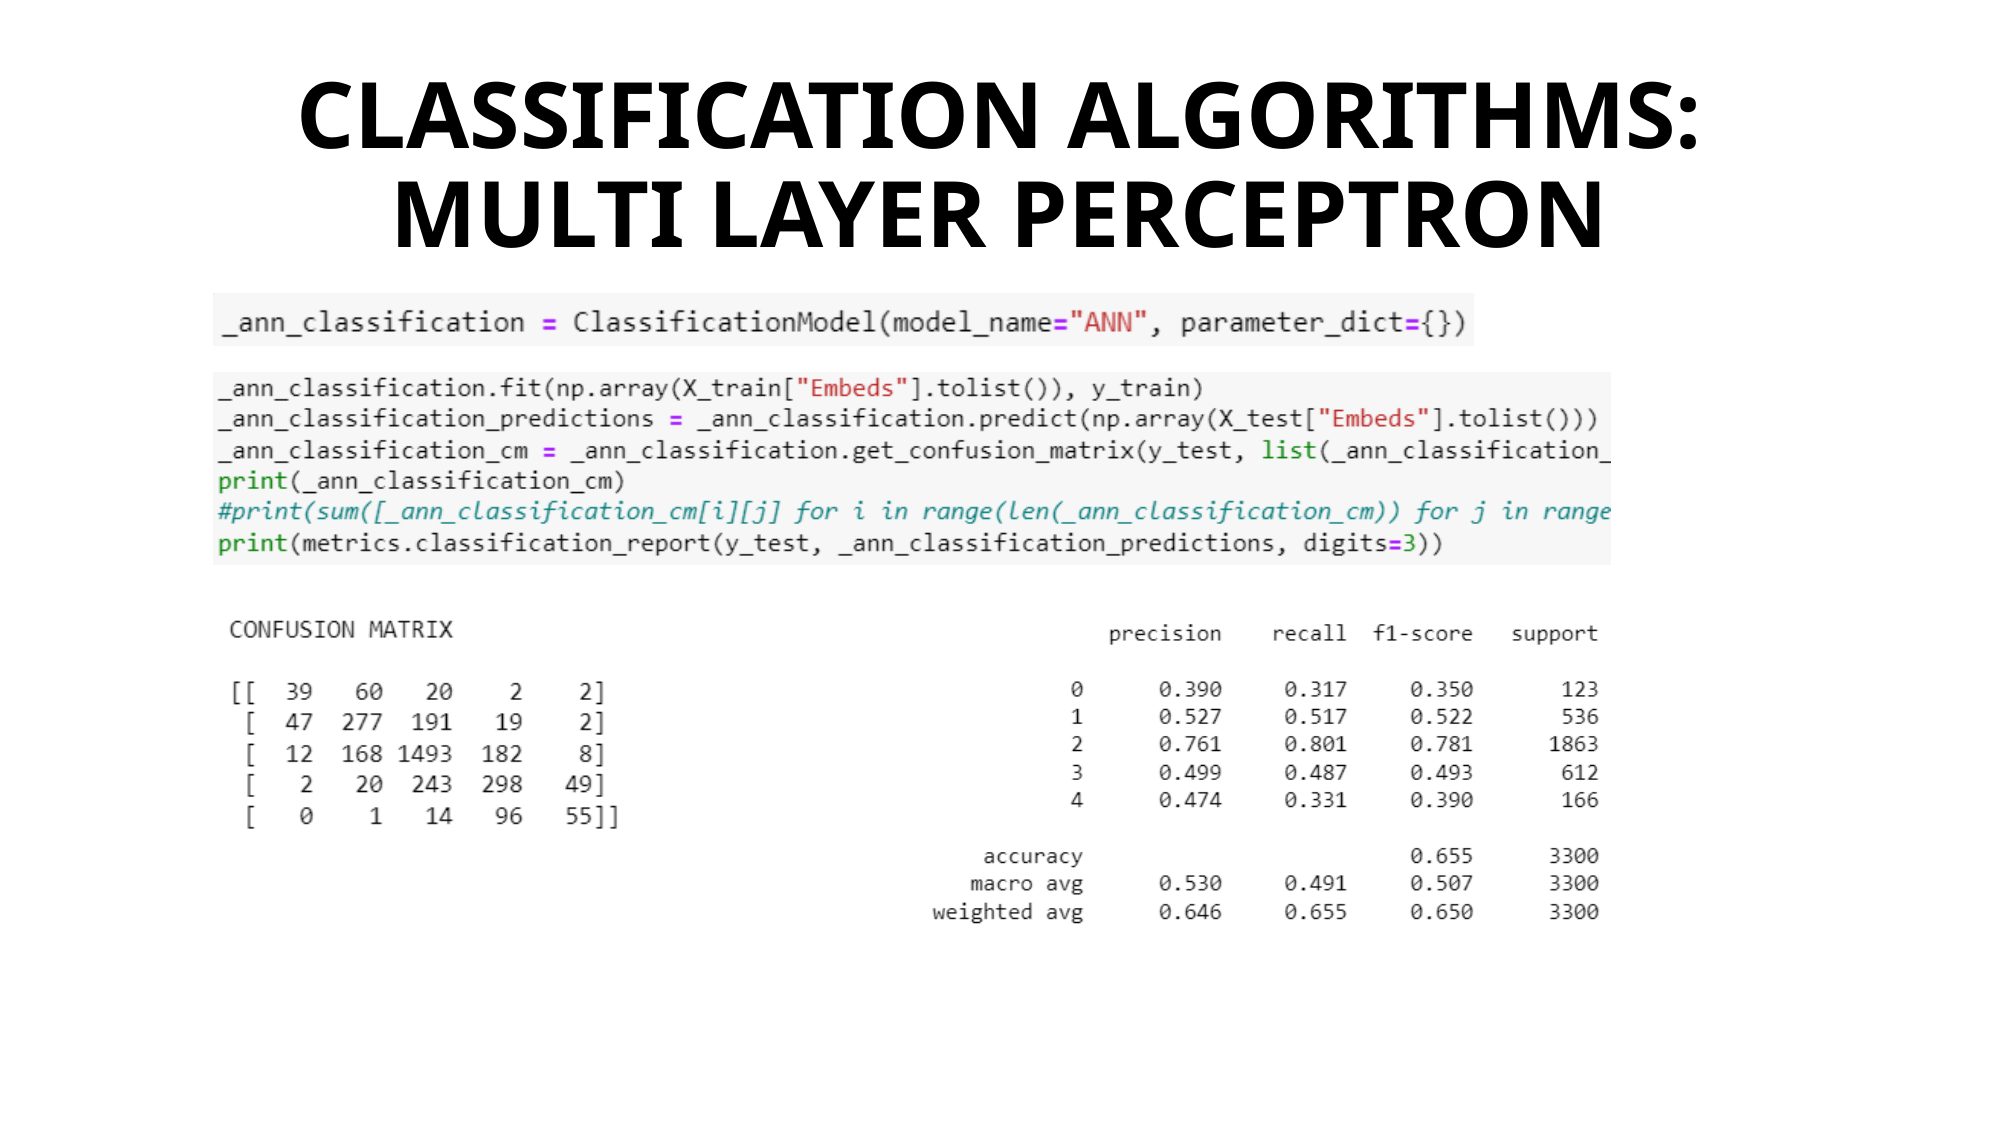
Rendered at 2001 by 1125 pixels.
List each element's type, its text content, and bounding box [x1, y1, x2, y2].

picture [213, 372, 1611, 565]
title CLASSIFICATION ALGORITHMS: MULTI LAYER PERCEPTRON [137, 59, 1863, 278]
picture [213, 293, 1474, 346]
picture [926, 608, 1612, 937]
picture [216, 606, 626, 844]
